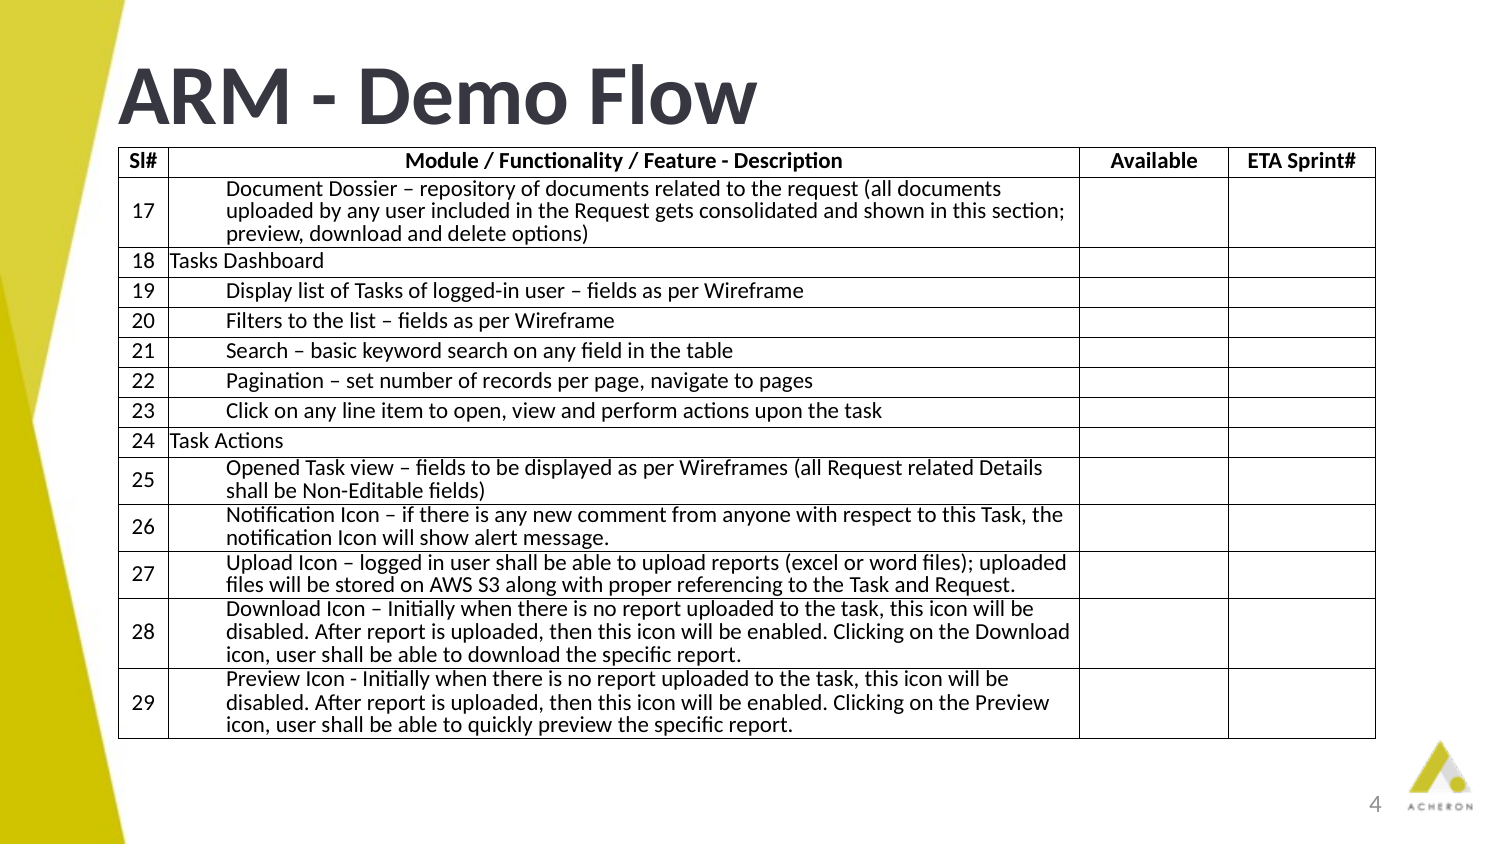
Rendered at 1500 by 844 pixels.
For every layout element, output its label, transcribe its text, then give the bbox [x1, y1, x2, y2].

title ARM - Demo Flow [103, 35, 1397, 151]
table_cell 22 [119, 368, 168, 397]
table_cell [1080, 248, 1228, 277]
table_cell 19 [119, 278, 168, 307]
table_cell [1080, 458, 1228, 504]
table_cell [1080, 599, 1228, 668]
slide_number 4 [1059, 782, 1397, 827]
table_cell [1229, 178, 1375, 247]
table_cell 28 [119, 599, 168, 668]
table_cell 27 [119, 552, 168, 598]
table_cell [1080, 428, 1228, 457]
table_header Sl# [119, 148, 168, 177]
table_cell [1229, 248, 1375, 277]
table_cell 25 [119, 458, 168, 504]
table_cell Document Dossier – repository of documents related to the request (all documents uploaded by any user included in the Request gets consolidated and shown in this section; preview, download and delete options) [169, 178, 1079, 247]
table_header Available [1080, 148, 1228, 177]
table_cell [1229, 552, 1375, 598]
table_cell 20 [119, 308, 168, 337]
table_cell [1229, 398, 1375, 427]
table_cell Tasks Dashboard [169, 248, 1079, 277]
table_cell [1080, 398, 1228, 427]
table_header ETA Sprint# [1229, 148, 1375, 177]
table_cell [1229, 669, 1375, 738]
table_cell Search – basic keyword search on any field in the table [169, 338, 1079, 367]
table_cell [1229, 368, 1375, 397]
table_cell [1080, 505, 1228, 551]
table_cell 17 [119, 178, 168, 247]
table_cell Click on any line item to open, view and perform actions upon the task [169, 398, 1079, 427]
table_cell Preview Icon - Initially when there is no report uploaded to the task, this icon will be disabled. After report is uploaded, then this icon will be enabled. Clicking on the Preview icon, user shall be able to quickly preview the specific report. [169, 669, 1079, 738]
table_cell 23 [119, 398, 168, 427]
table_cell [1229, 428, 1375, 457]
table_cell [1080, 669, 1228, 738]
table_cell Download Icon – Initially when there is no report uploaded to the task, this icon will be disabled. After report is uploaded, then this icon will be enabled. Clicking on the Download icon, user shall be able to download the specific report. [169, 599, 1079, 668]
table_cell [1229, 505, 1375, 551]
table_cell Task Actions [169, 428, 1079, 457]
table_cell Filters to the list – fields as per Wireframe [169, 308, 1079, 337]
table_cell Opened Task view – fields to be displayed as per Wireframes (all Request related Details shall be Non-Editable fields) [169, 458, 1079, 504]
table_cell 21 [119, 338, 168, 367]
table_cell 18 [119, 248, 168, 277]
table_cell Display list of Tasks of logged-in user – fields as per Wireframe [169, 278, 1079, 307]
table_cell [1080, 338, 1228, 367]
table_cell 26 [119, 505, 168, 551]
table_cell [1080, 278, 1228, 307]
table_cell [1229, 338, 1375, 367]
table_cell [1080, 178, 1228, 247]
picture [1394, 730, 1487, 823]
table_cell Pagination – set number of records per page, navigate to pages [169, 368, 1079, 397]
table_cell [1229, 458, 1375, 504]
table_cell [1229, 599, 1375, 668]
table_cell [1080, 552, 1228, 598]
table_cell [1080, 368, 1228, 397]
picture [0, 0, 130, 844]
table_cell 24 [119, 428, 168, 457]
table_cell Notification Icon – if there is any new comment from anyone with respect to this Task, the notification Icon will show alert message. [169, 505, 1079, 551]
table_cell [1229, 308, 1375, 337]
table_cell 29 [119, 669, 168, 738]
table_cell Upload Icon – logged in user shall be able to upload reports (excel or word files); uploaded files will be stored on AWS S3 along with proper referencing to the Task and Request. [169, 552, 1079, 598]
table_cell [1229, 278, 1375, 307]
table_header Module / Functionality / Feature - Description [169, 148, 1079, 177]
table_cell [1080, 308, 1228, 337]
